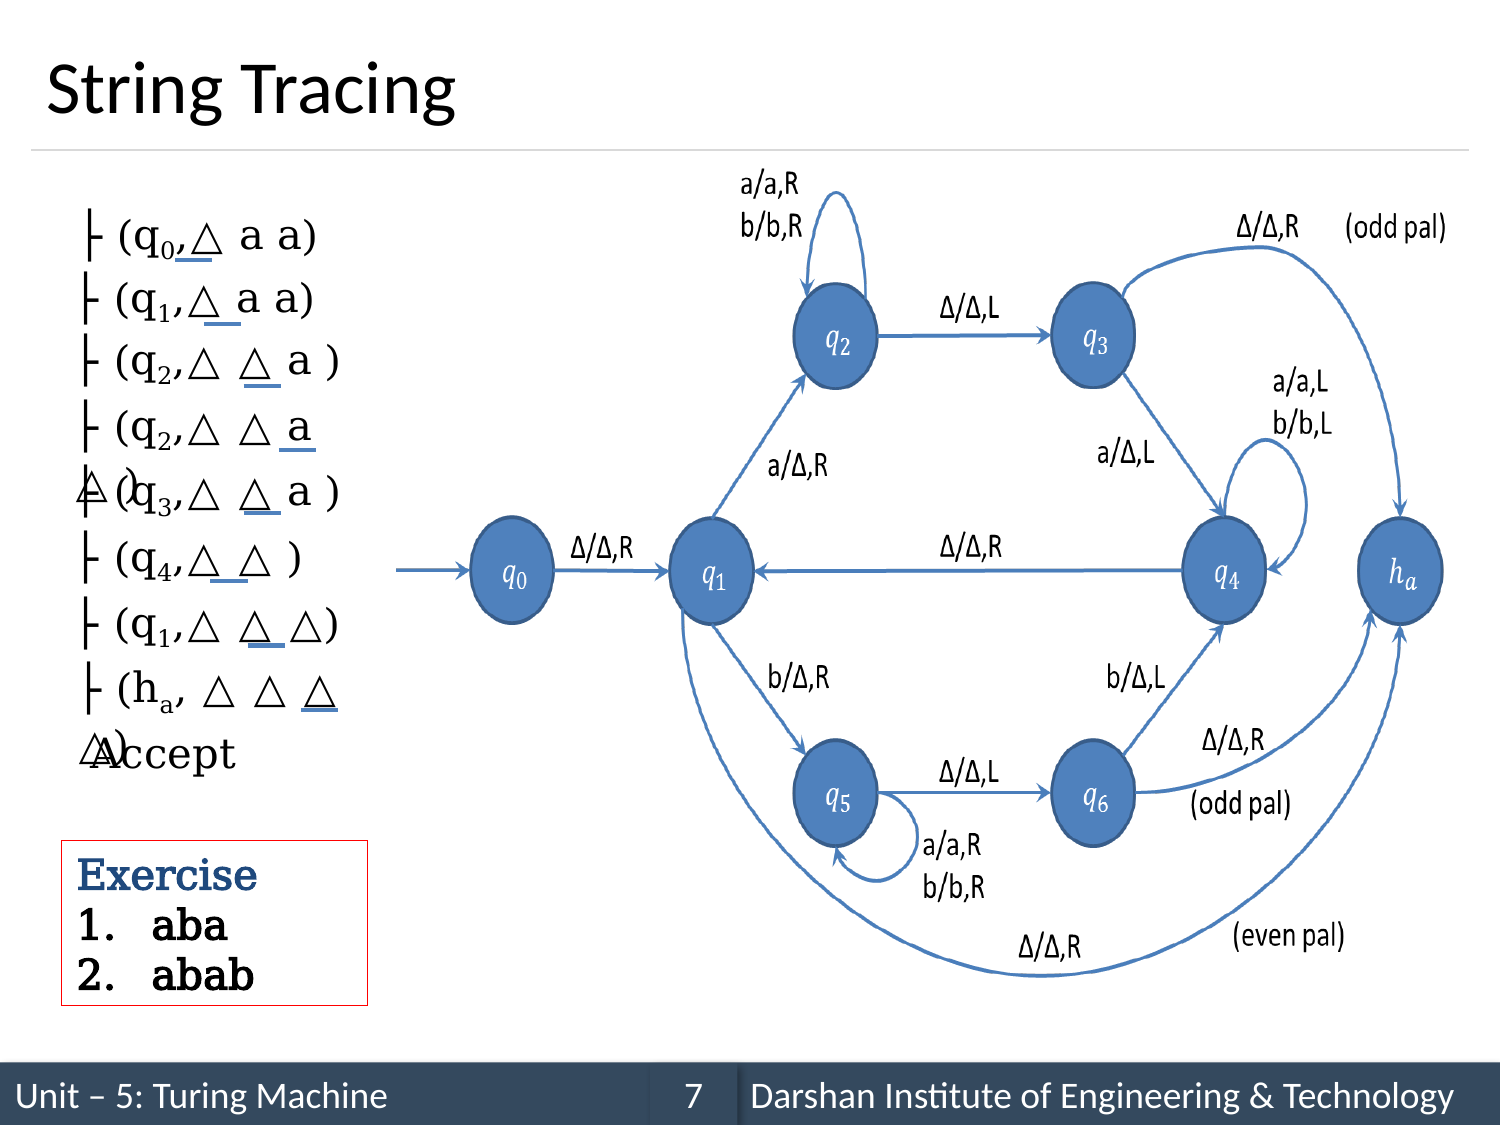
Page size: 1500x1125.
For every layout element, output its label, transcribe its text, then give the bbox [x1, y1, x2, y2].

text_box ├ (q3,△ △ a ) [59, 456, 366, 522]
text_box ├ (q2,△ △ a ) [59, 325, 366, 391]
text_box ├ (q4,△ △ ) [59, 522, 366, 588]
text_box ├ (q1,△ a a) [59, 263, 366, 325]
text_box ├ (ha, △ △ △ △) [61, 653, 368, 776]
text_box ├ (q2,△ △ a △ ) [59, 391, 366, 456]
title String Tracing [31, 17, 1469, 150]
text_box Accept [62, 719, 369, 785]
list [396, 149, 1469, 988]
text_box ├ (q1,△ △ △) [59, 588, 366, 660]
text_box ├ (q0,△ a a) [62, 200, 369, 272]
text_box Exercise aba abab [61, 840, 368, 1006]
